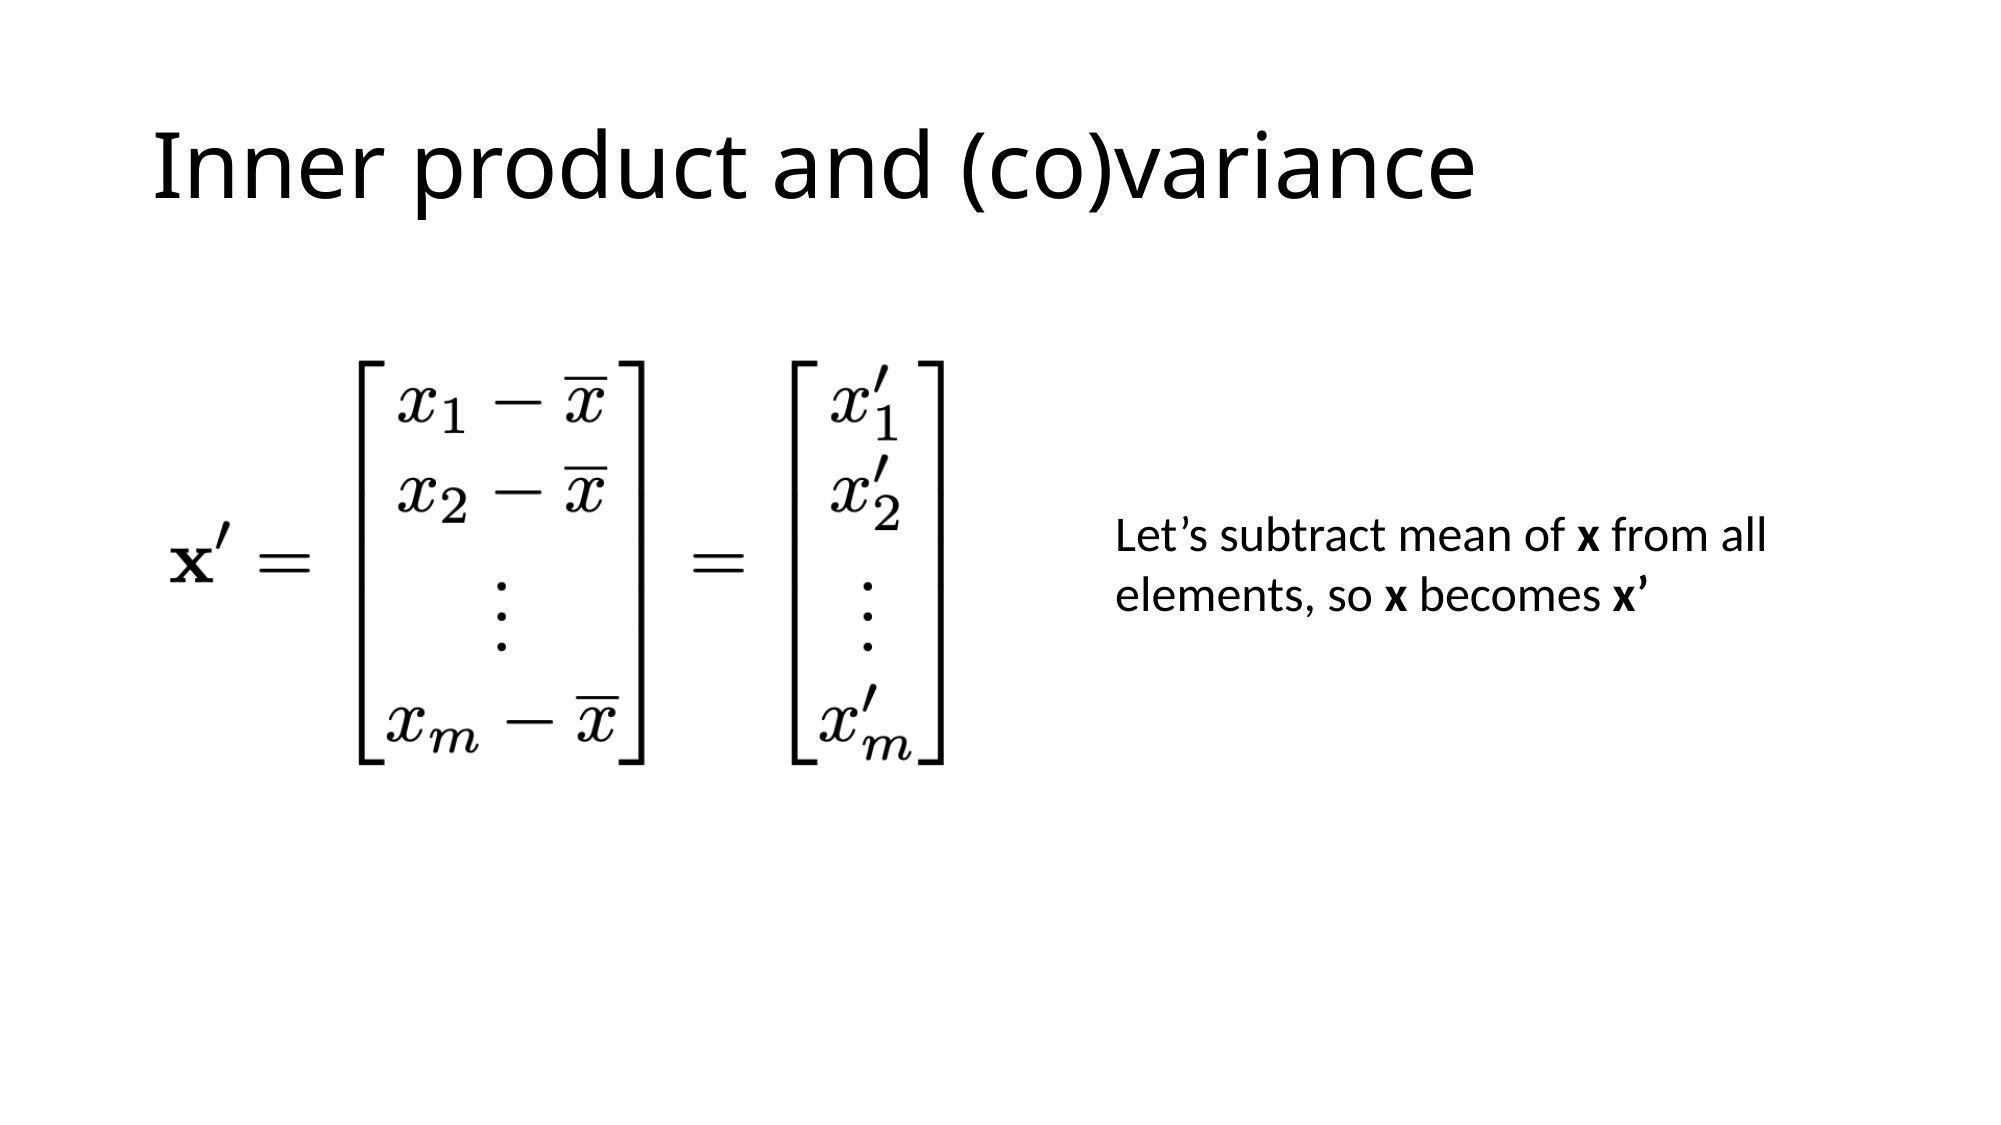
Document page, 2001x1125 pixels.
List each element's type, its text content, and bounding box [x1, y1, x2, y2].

picture [170, 359, 944, 766]
text_box Let’s subtract mean of x from all elements, so x becomes x’ [1100, 494, 1863, 629]
title Inner product and (co)variance [137, 59, 1863, 278]
